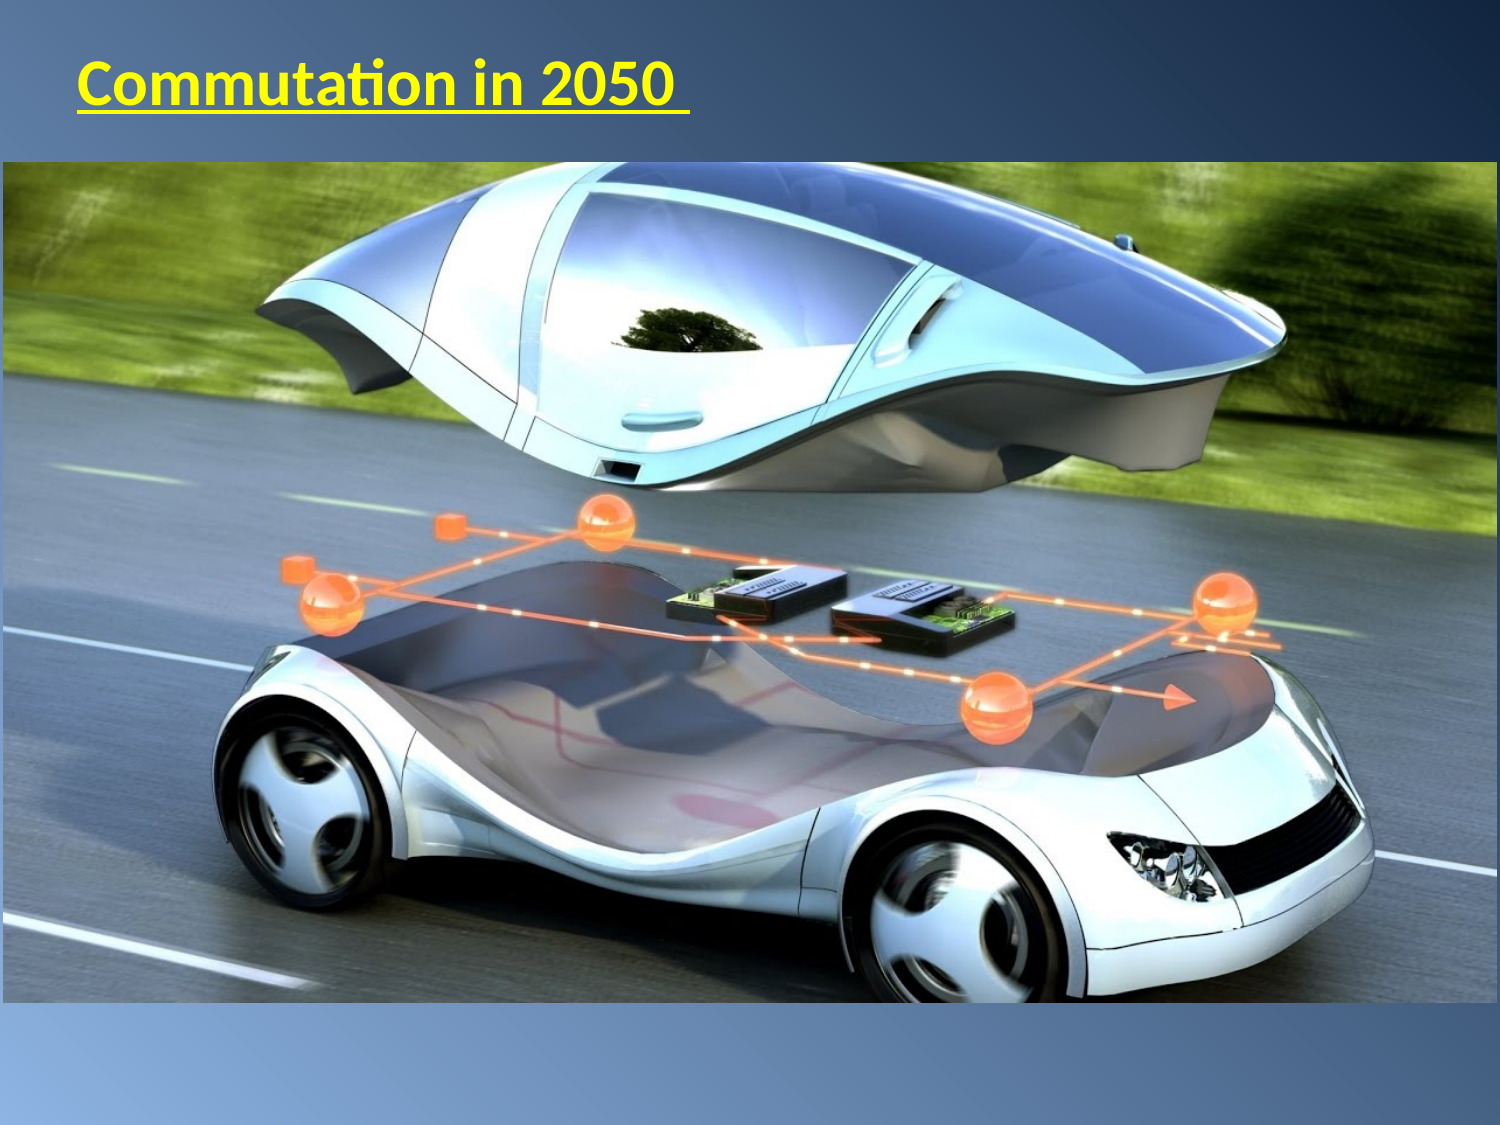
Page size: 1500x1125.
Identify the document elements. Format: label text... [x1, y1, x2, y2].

text_box Commutation in 2050 [62, 31, 1450, 160]
picture [3, 162, 1497, 1003]
